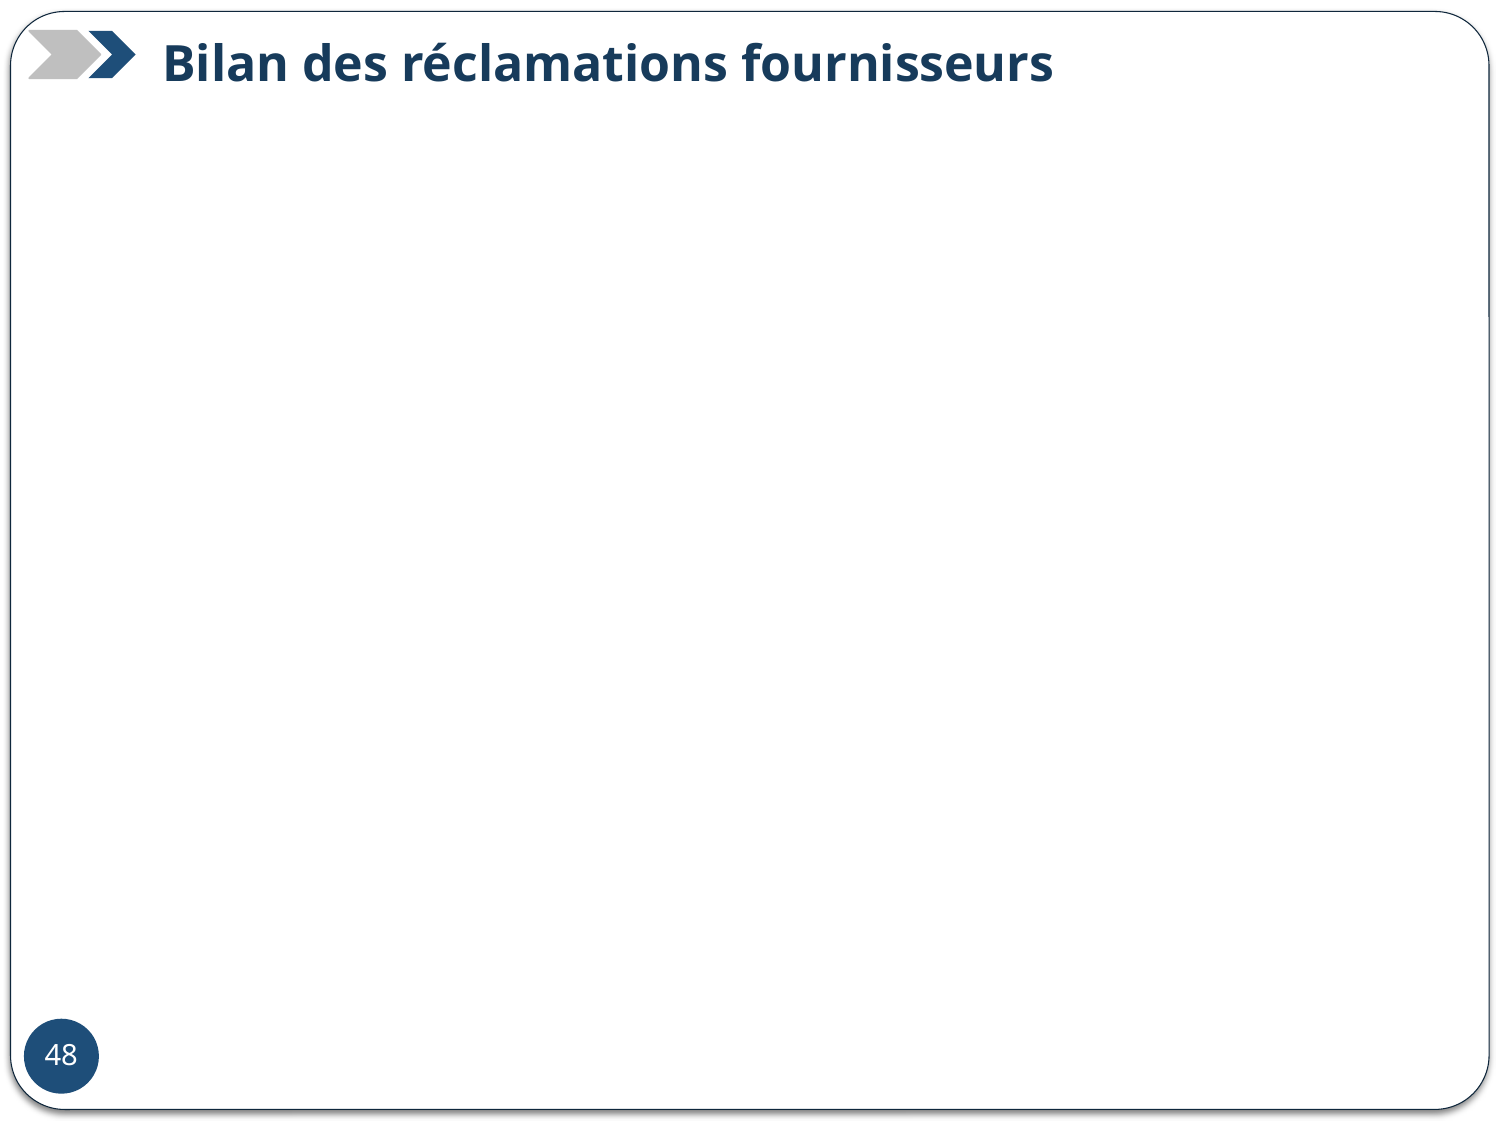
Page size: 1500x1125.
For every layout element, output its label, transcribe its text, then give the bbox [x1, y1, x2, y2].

text_box Bilan des réclamations fournisseurs [147, 24, 1435, 100]
text_box [87, 29, 137, 80]
slide_number 42 [23, 1018, 99, 1094]
text_box [28, 29, 102, 80]
